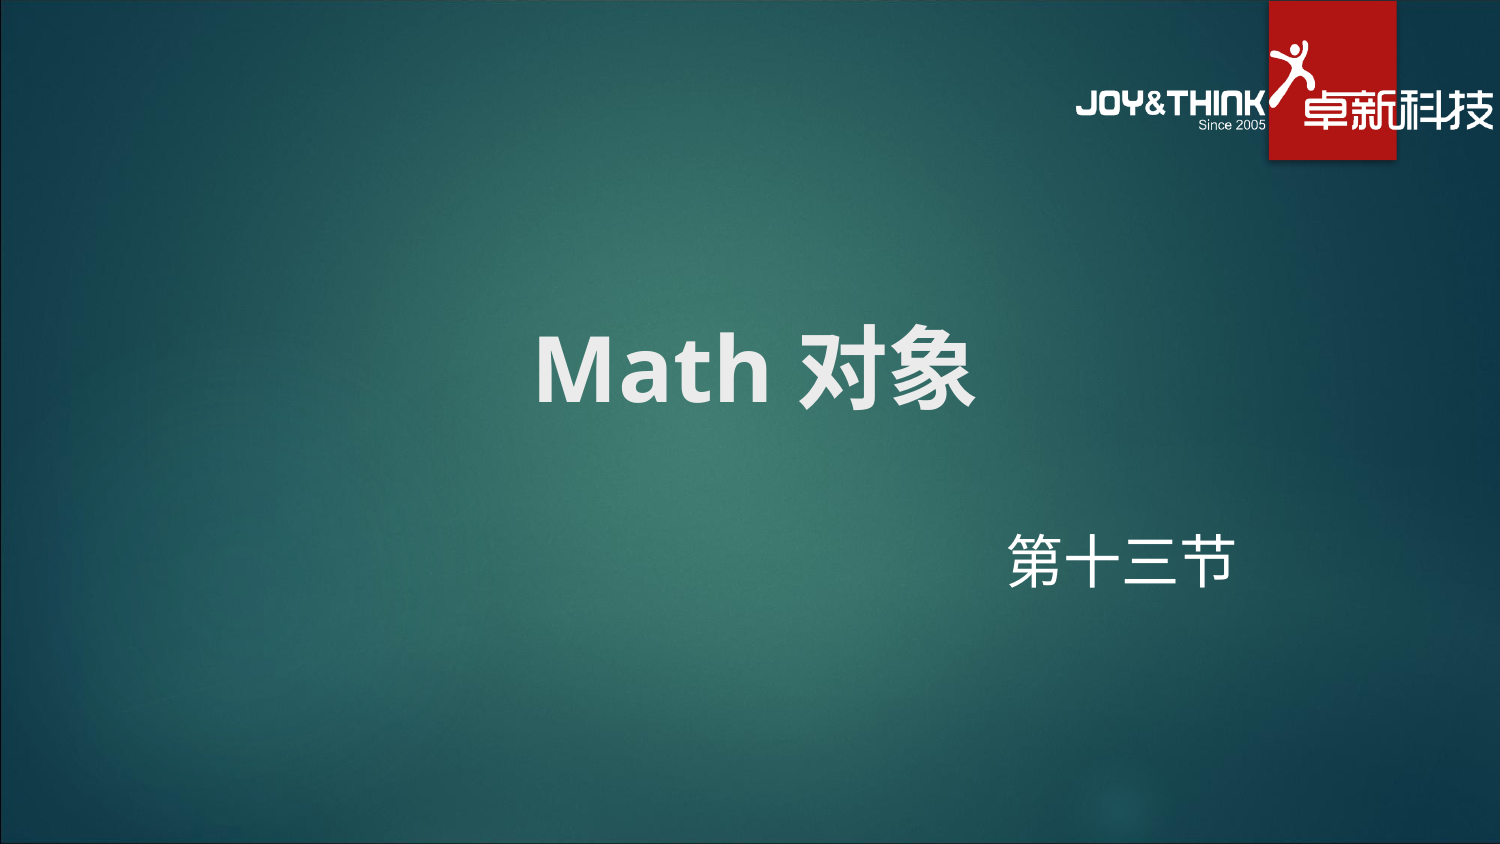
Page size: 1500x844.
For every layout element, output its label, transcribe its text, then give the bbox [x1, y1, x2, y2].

picture [0, 0, 1500, 844]
text_box 第十三节 [964, 518, 1325, 603]
title Math对象 [206, 315, 1305, 427]
